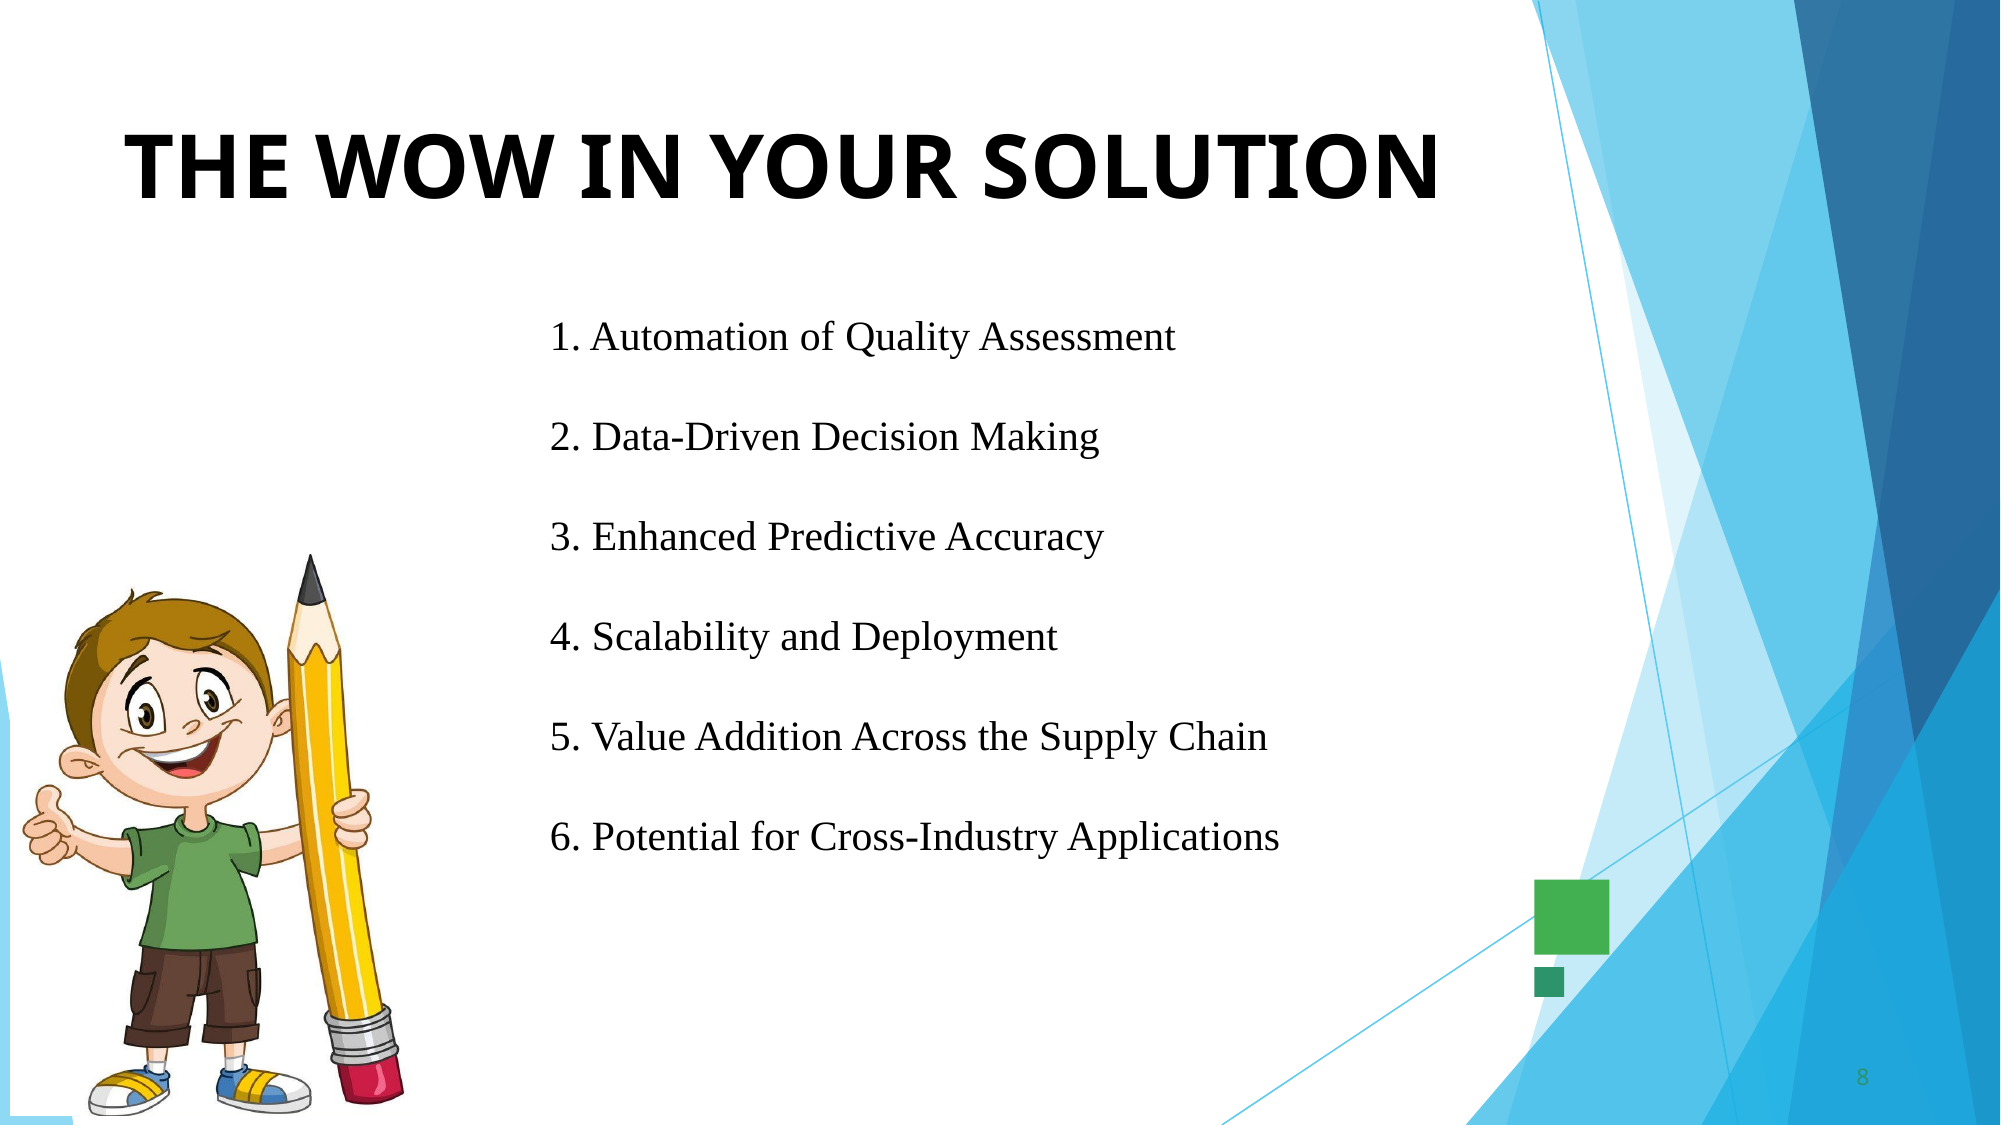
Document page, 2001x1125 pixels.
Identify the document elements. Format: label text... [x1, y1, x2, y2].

list 1. Automation of Quality Assessment 2. Data-Driven Decision Making 3. Enhanced Predictive Accuracy 4. Scalability and Deployment 5. Value Addition Across the Supply Chain 6. Potential for Cross-Industry Applications [99, 258, 1900, 850]
slide_number 8 [1849, 1061, 1890, 1125]
text_box [1534, 967, 1565, 997]
title THE WOW IN YOUR SOLUTION [91, 63, 1694, 298]
text_box [1534, 879, 1610, 955]
picture [10, 554, 416, 1116]
